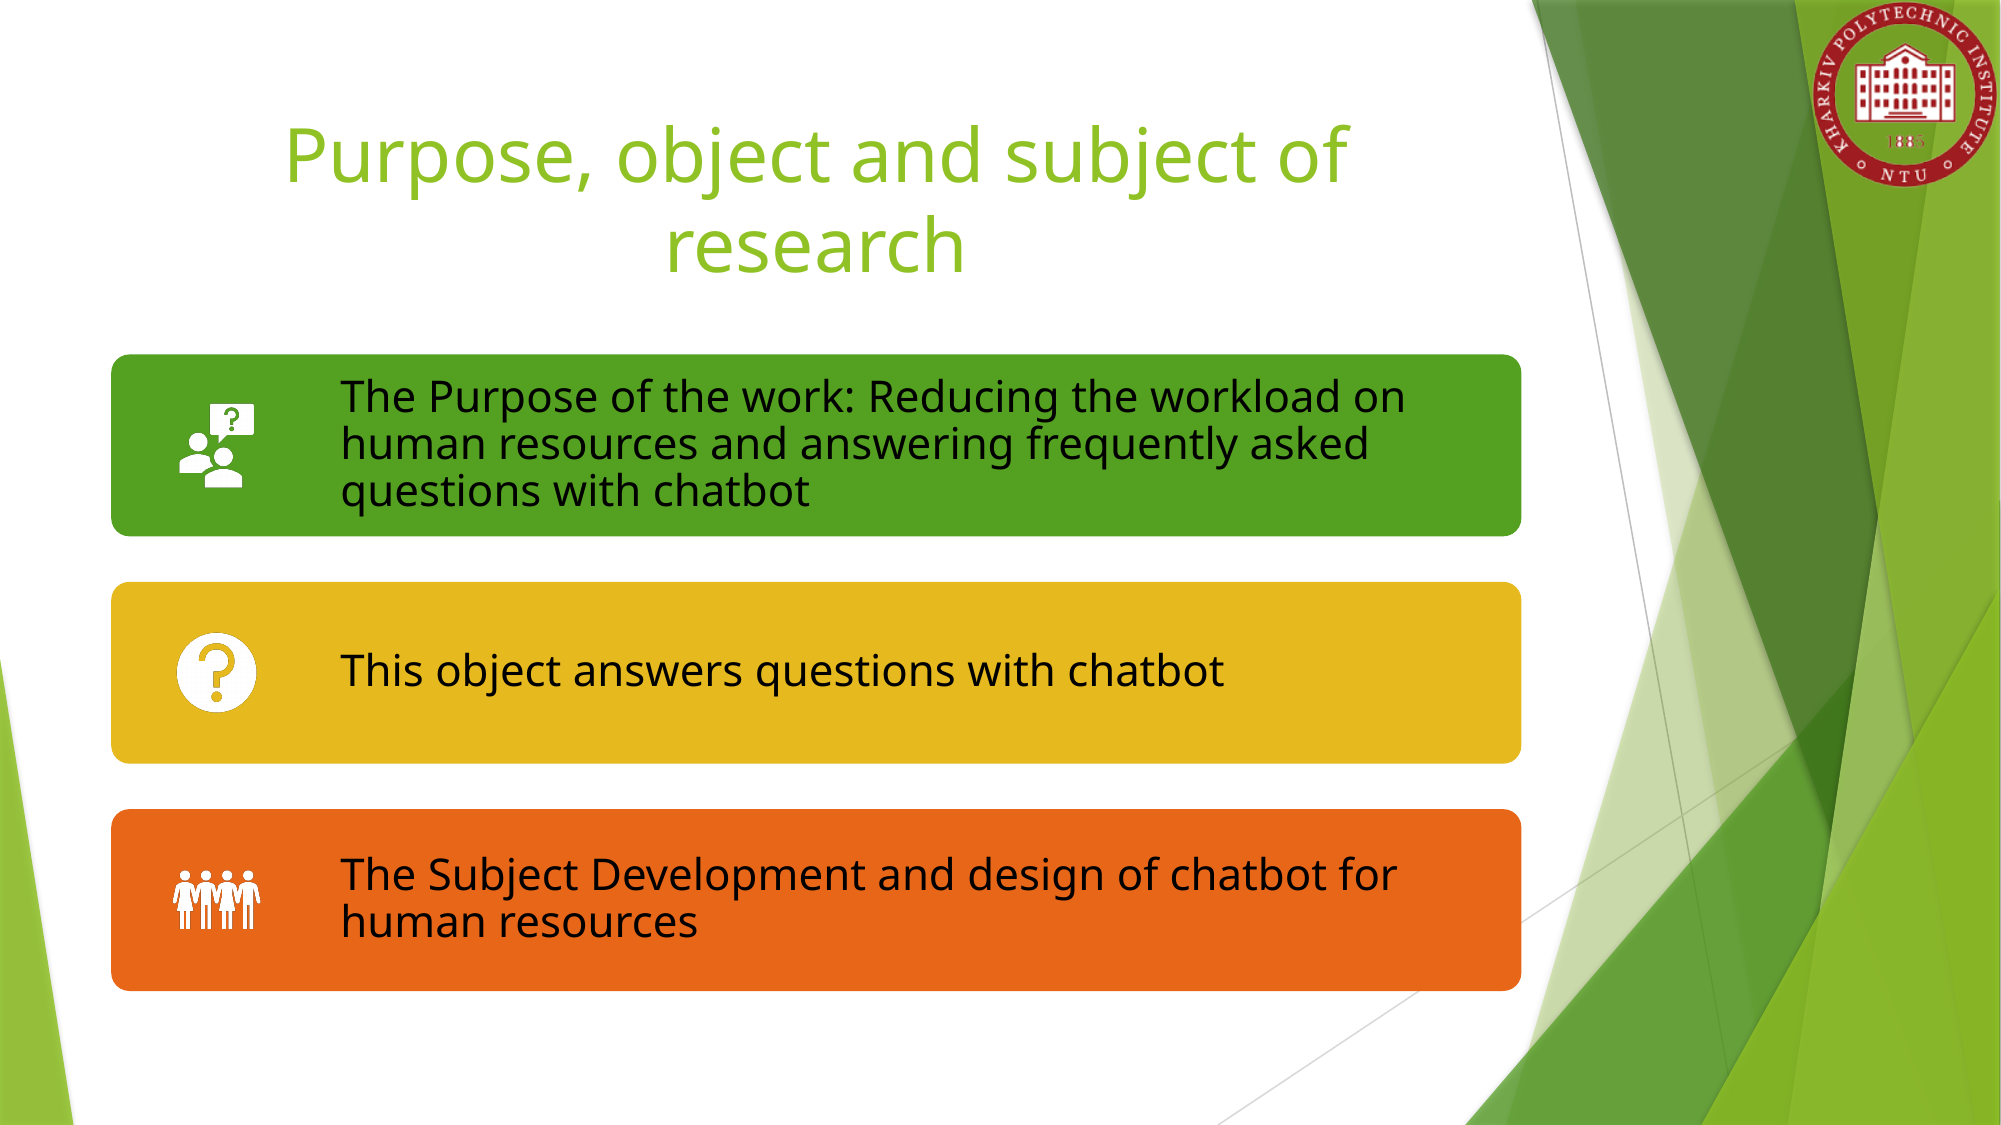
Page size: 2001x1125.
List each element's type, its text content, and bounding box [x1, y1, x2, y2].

title Purpose, object and subject of research [111, 99, 1522, 317]
picture [1810, 0, 2000, 190]
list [110, 353, 1522, 992]
